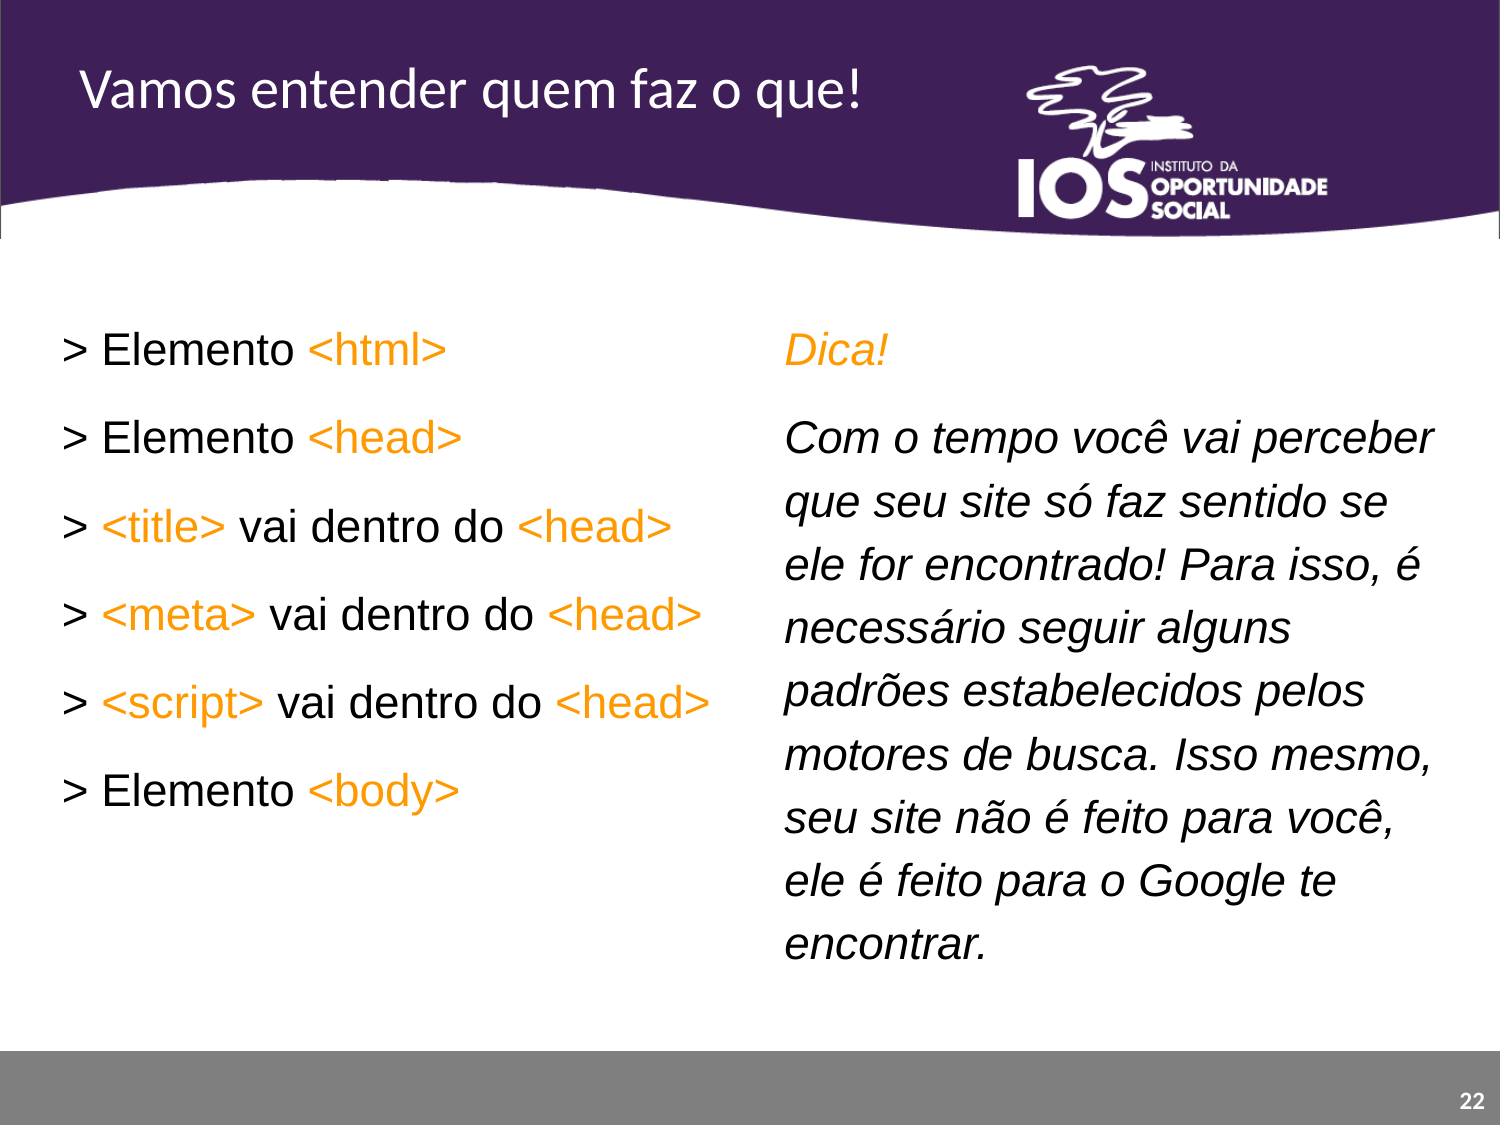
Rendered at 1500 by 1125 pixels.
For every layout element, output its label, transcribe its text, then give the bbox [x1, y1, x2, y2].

picture [0, 0, 1500, 240]
slide_number ‹#› [1149, 1069, 1500, 1125]
text_box [0, 1051, 1500, 1125]
text_box > Elemento <html> > Elemento <head> > <title> vai dentro do <head> > <meta> vai dentro do <head> > <script> vai dentro do <head> > Elemento <body> [46, 296, 732, 831]
text_box Dica! Com o tempo você vai perceber que seu site só faz sentido se ele for encontrado! Para isso, é necessário seguir alguns padrões estabelecidos pelos motores de busca. Isso mesmo, seu site não é feito para você, ele é feito para o Google te encontrar. [769, 296, 1455, 984]
